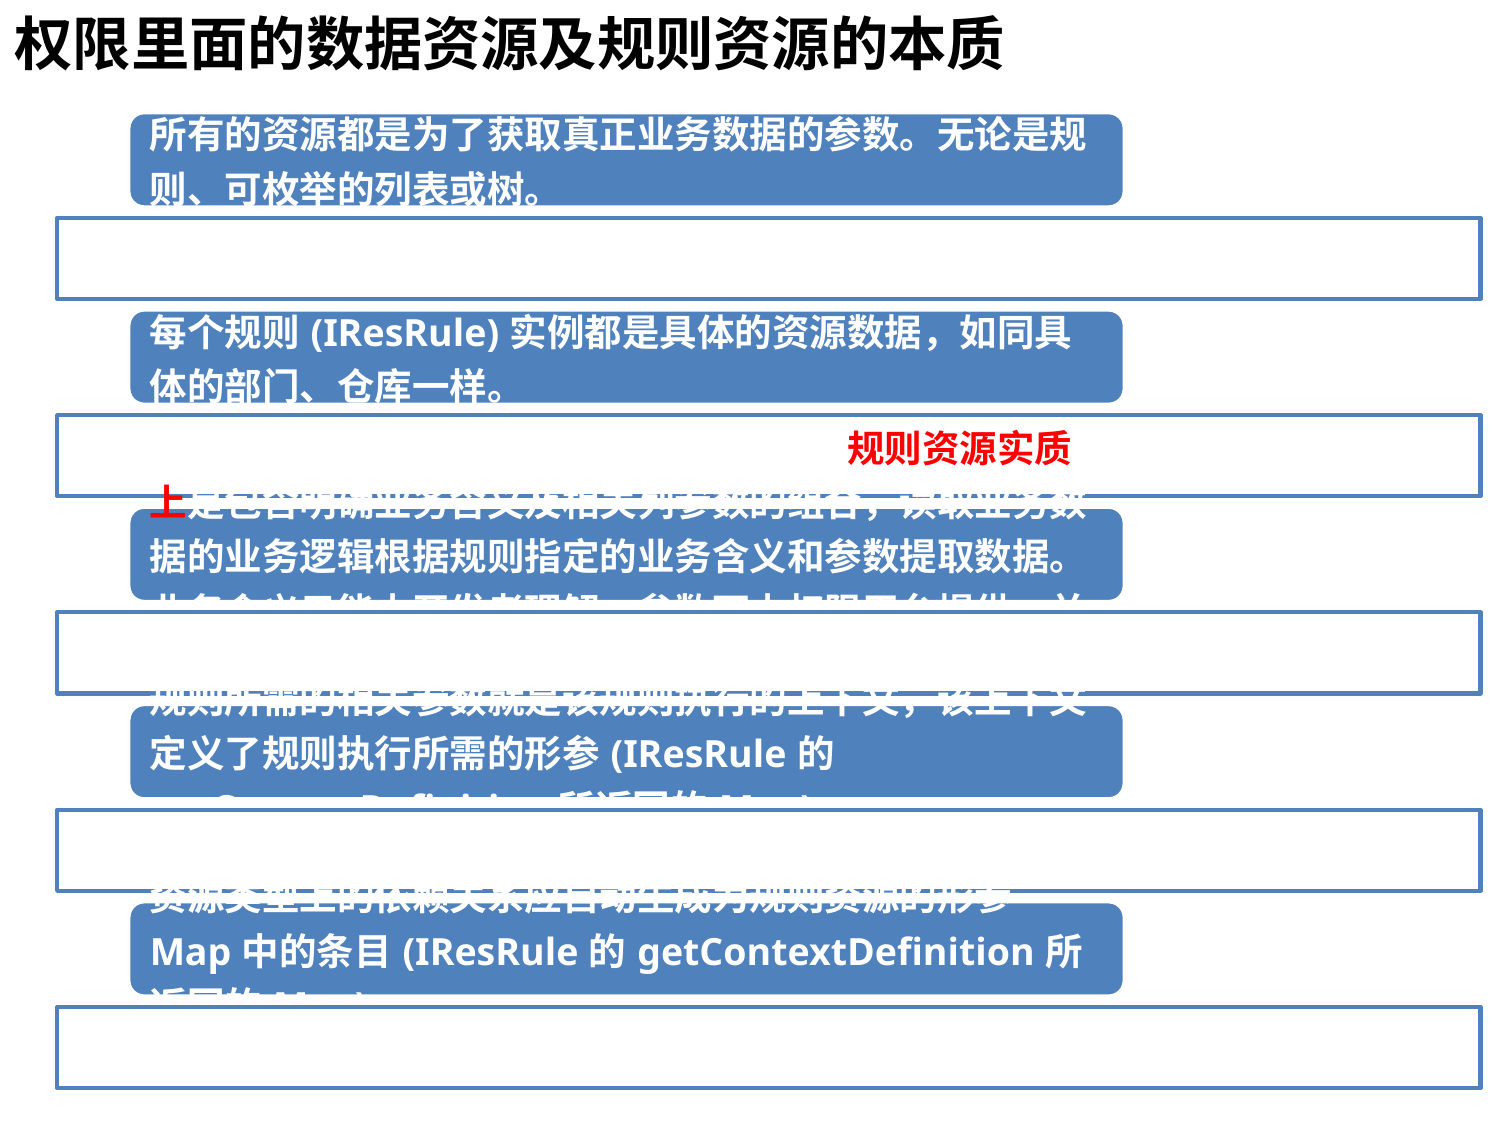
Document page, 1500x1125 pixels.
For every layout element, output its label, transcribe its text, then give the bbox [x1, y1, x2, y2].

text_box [56, 101, 1481, 1089]
text_box 权限里面的数据资源及规则资源的本质 [0, 0, 1164, 85]
